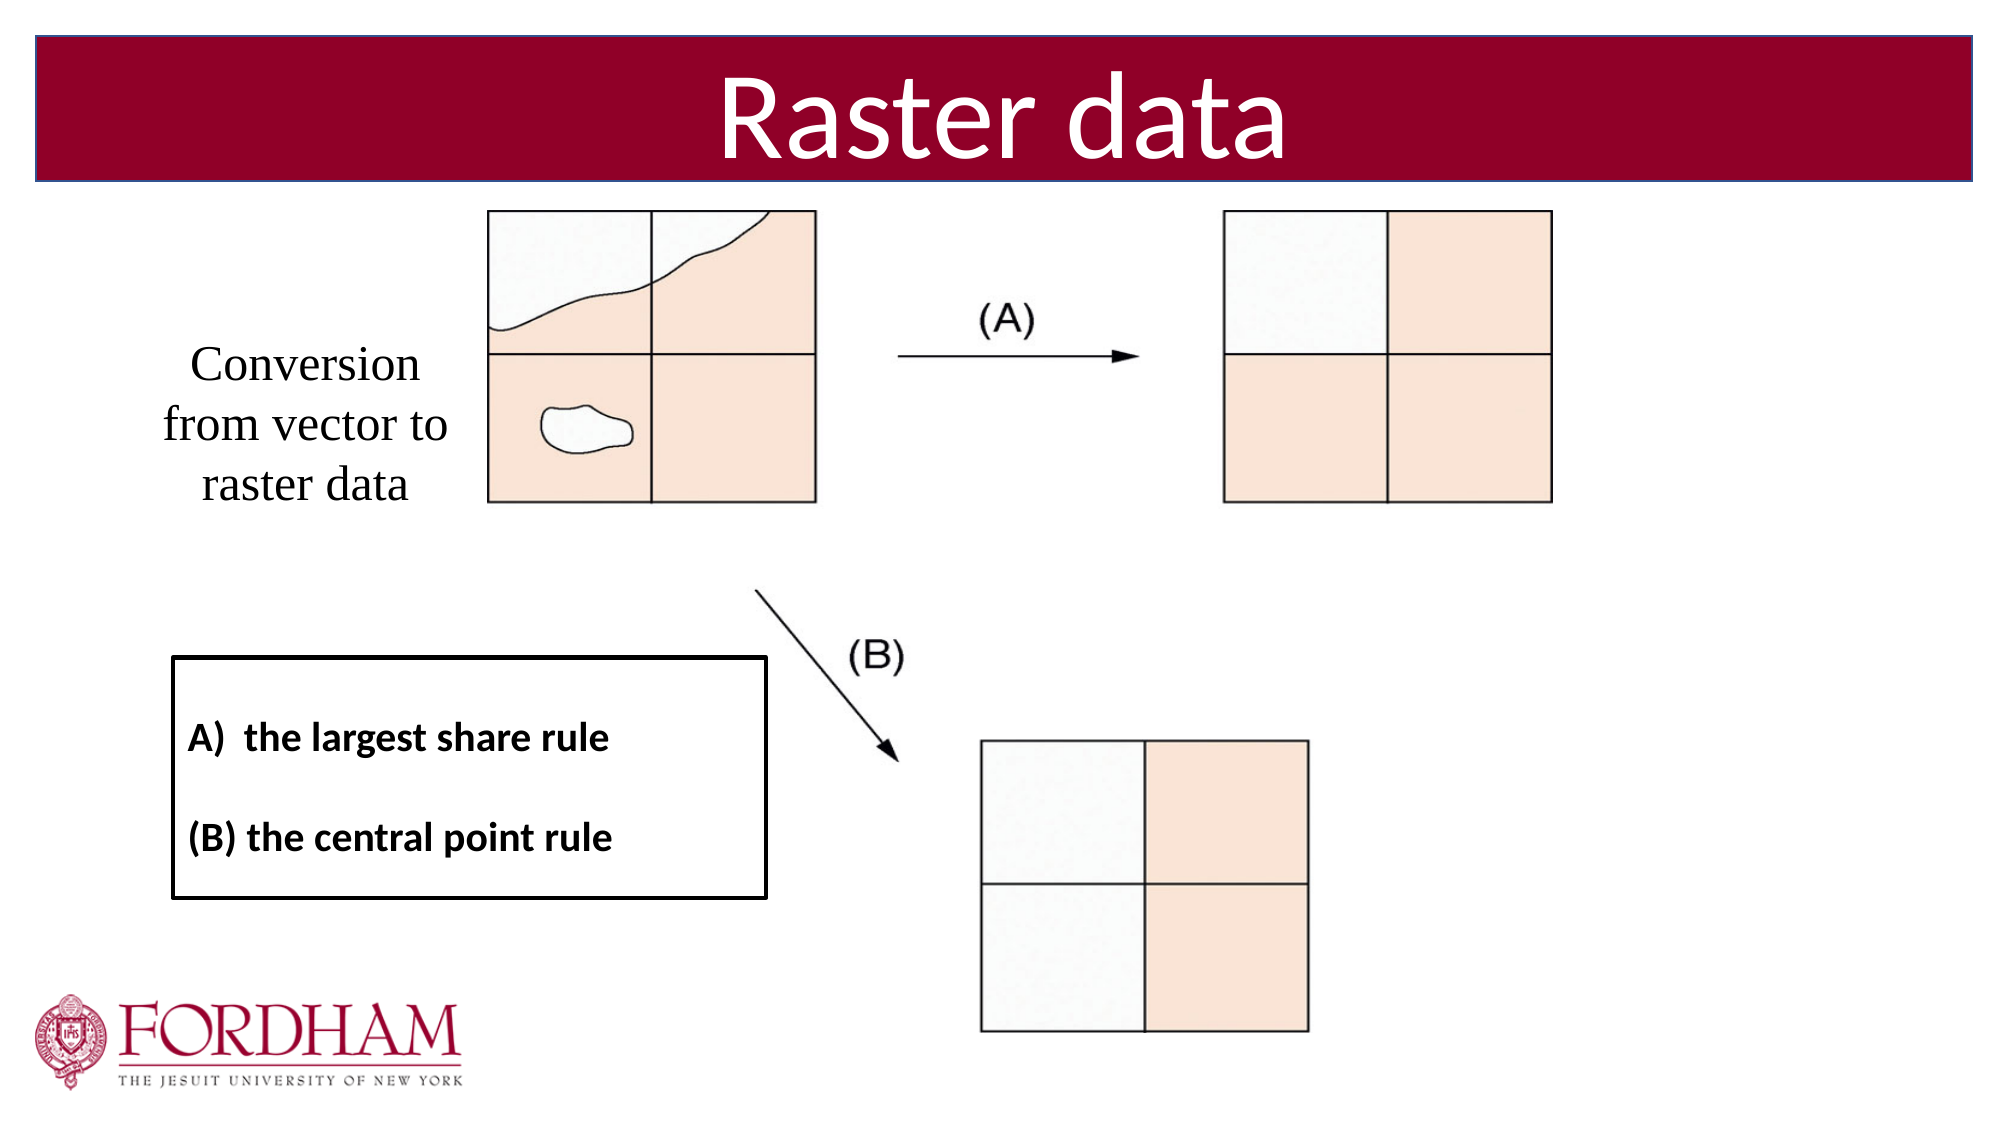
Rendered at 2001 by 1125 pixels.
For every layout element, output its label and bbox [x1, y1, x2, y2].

text_box [35, 36, 1972, 1092]
picture [487, 210, 1553, 1033]
